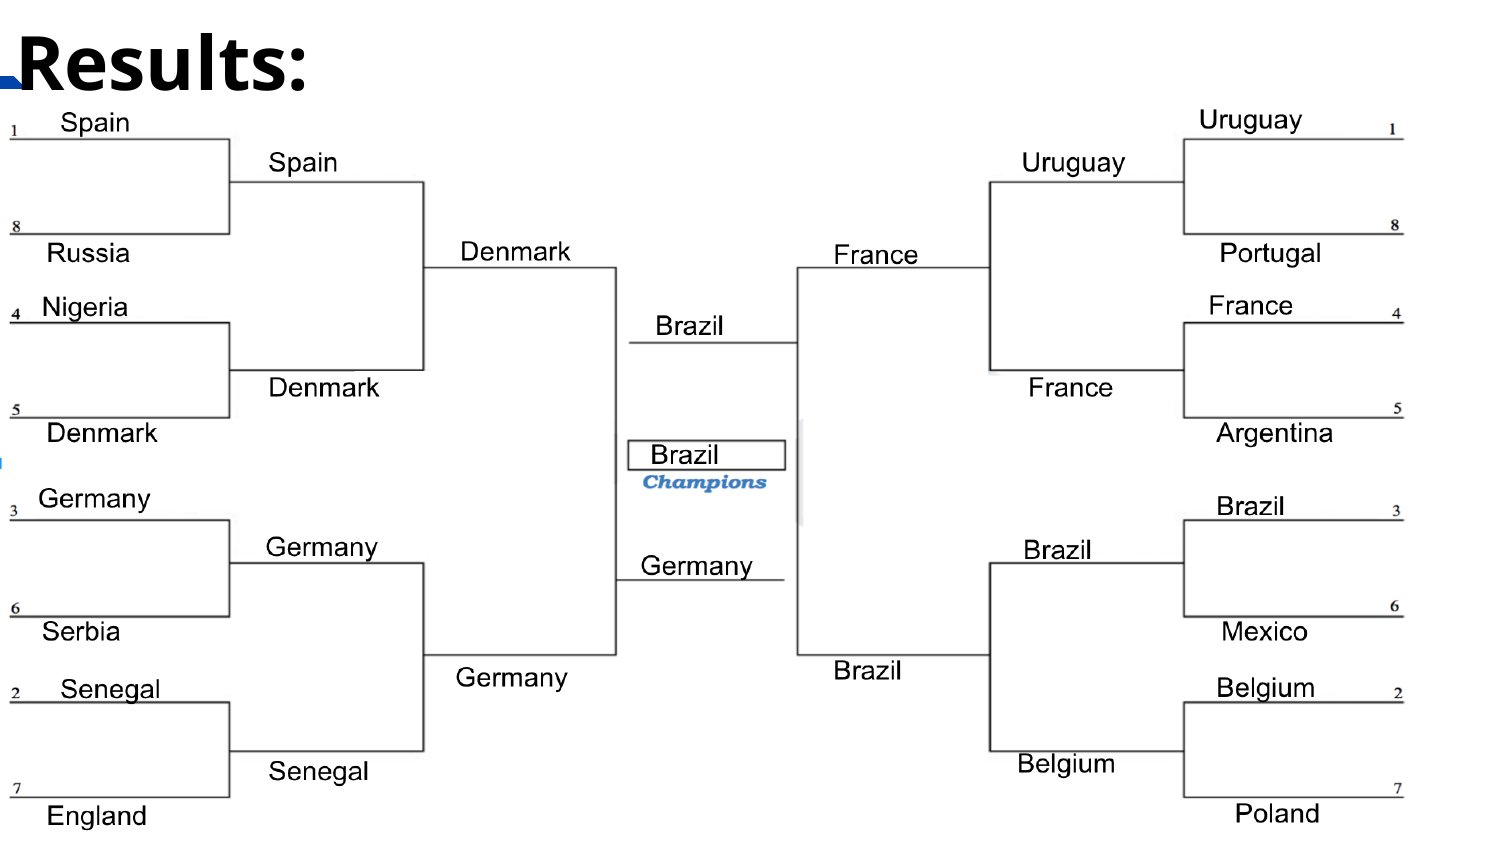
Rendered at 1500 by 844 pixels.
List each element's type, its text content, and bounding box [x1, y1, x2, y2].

text_box Results: [0, 0, 402, 76]
picture [0, 89, 1414, 844]
title Results: [212, 64, 1368, 87]
